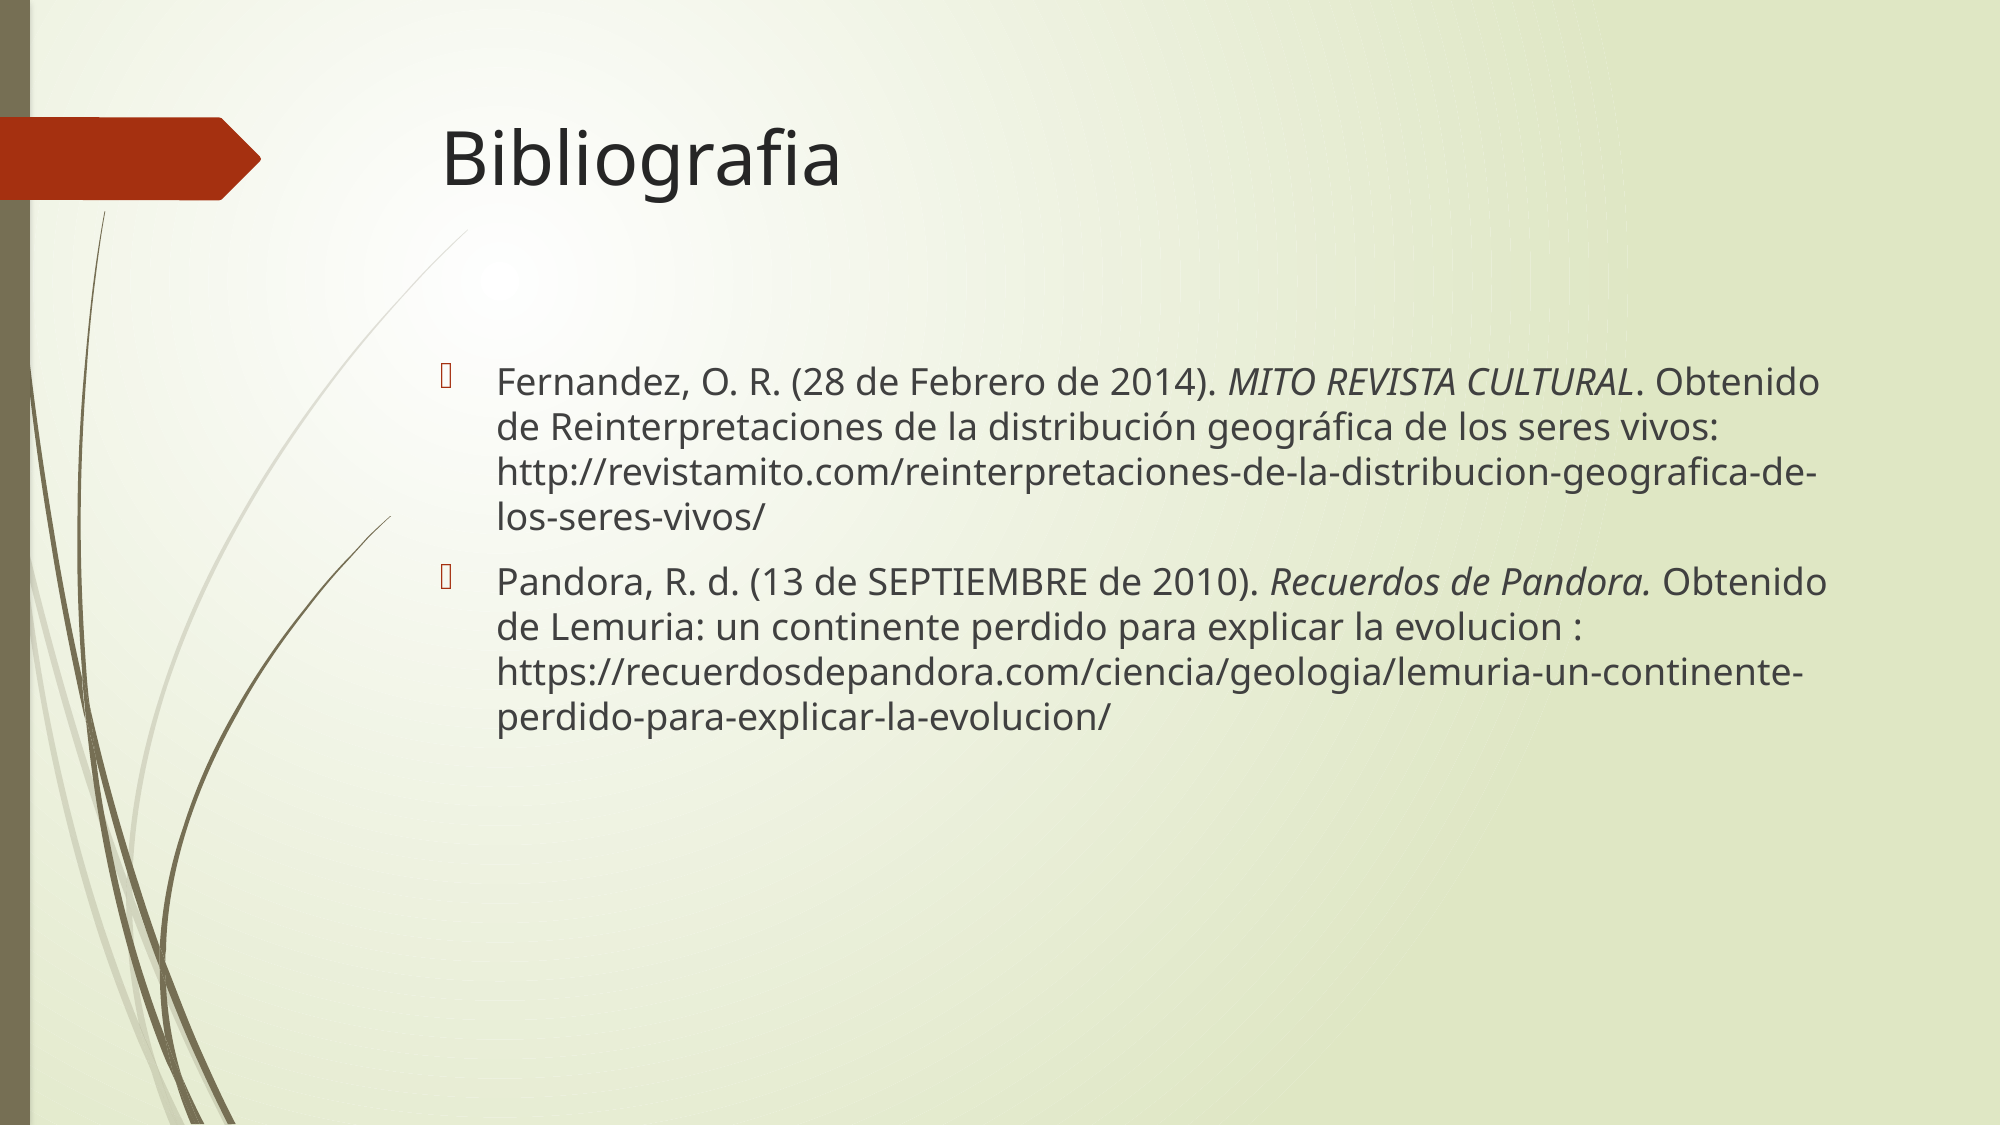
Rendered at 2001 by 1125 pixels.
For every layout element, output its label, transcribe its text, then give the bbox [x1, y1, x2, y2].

list Fernandez, O. R. (28 de Febrero de 2014). MITO REVISTA CULTURAL. Obtenido de Reinterpretaciones de la distribución geográfica de los seres vivos: http://revistamito.com/reinterpretaciones-de-la-distribucion-geografica-de-los-seres-vivos/ Pandora, R. d. (13 de SEPTIEMBRE de 2010). Recuerdos de Pandora. Obtenido de Lemuria: un continente perdido para explicar la evolucion : https://recuerdosdepandora.com/ciencia/geologia/lemuria-un-continente-perdido-para-explicar-la-evolucion/ [424, 350, 1888, 970]
title Bibliografia [425, 102, 1888, 313]
